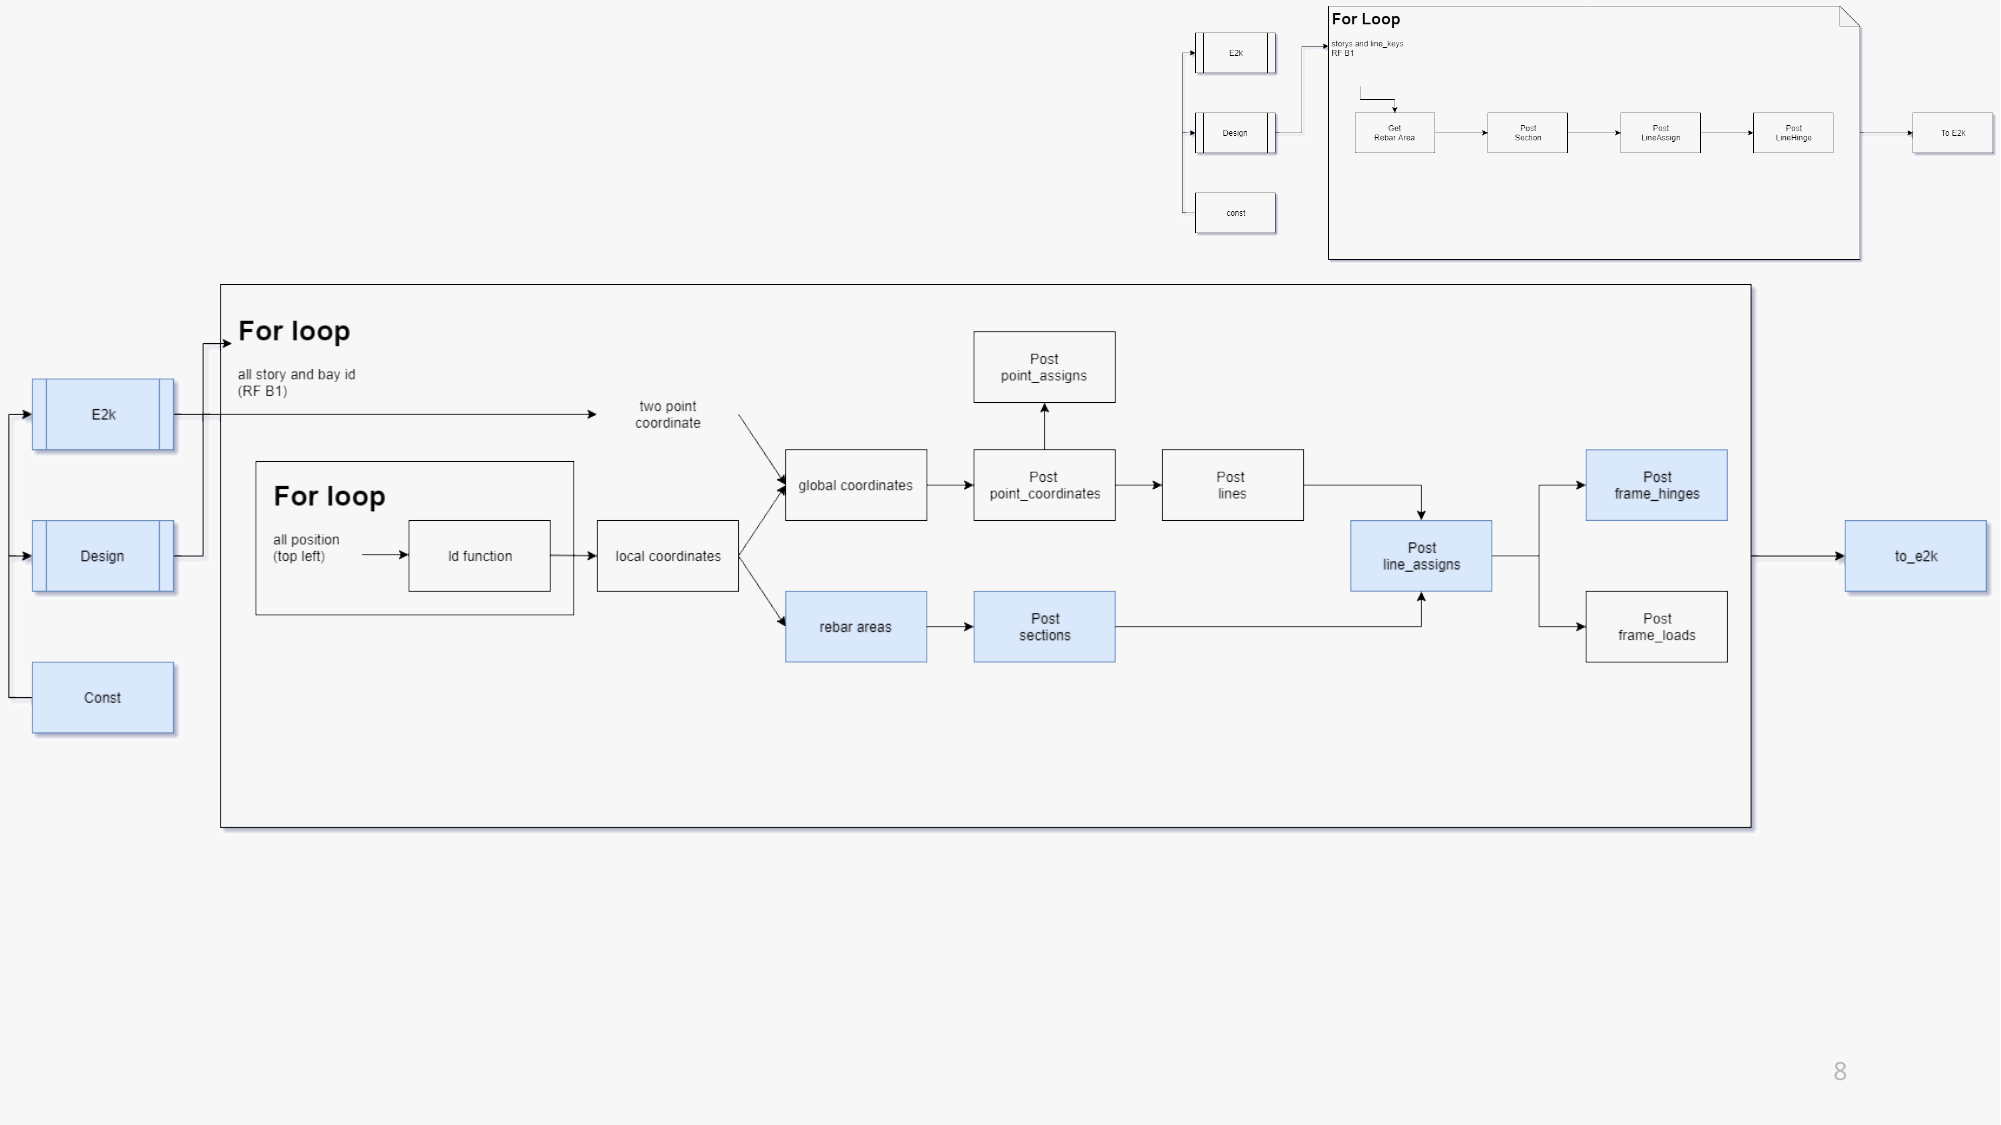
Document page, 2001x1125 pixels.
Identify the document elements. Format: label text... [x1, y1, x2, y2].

picture [1177, 0, 2000, 267]
slide_number 8 [1412, 1042, 1863, 1103]
picture [0, 284, 2000, 841]
